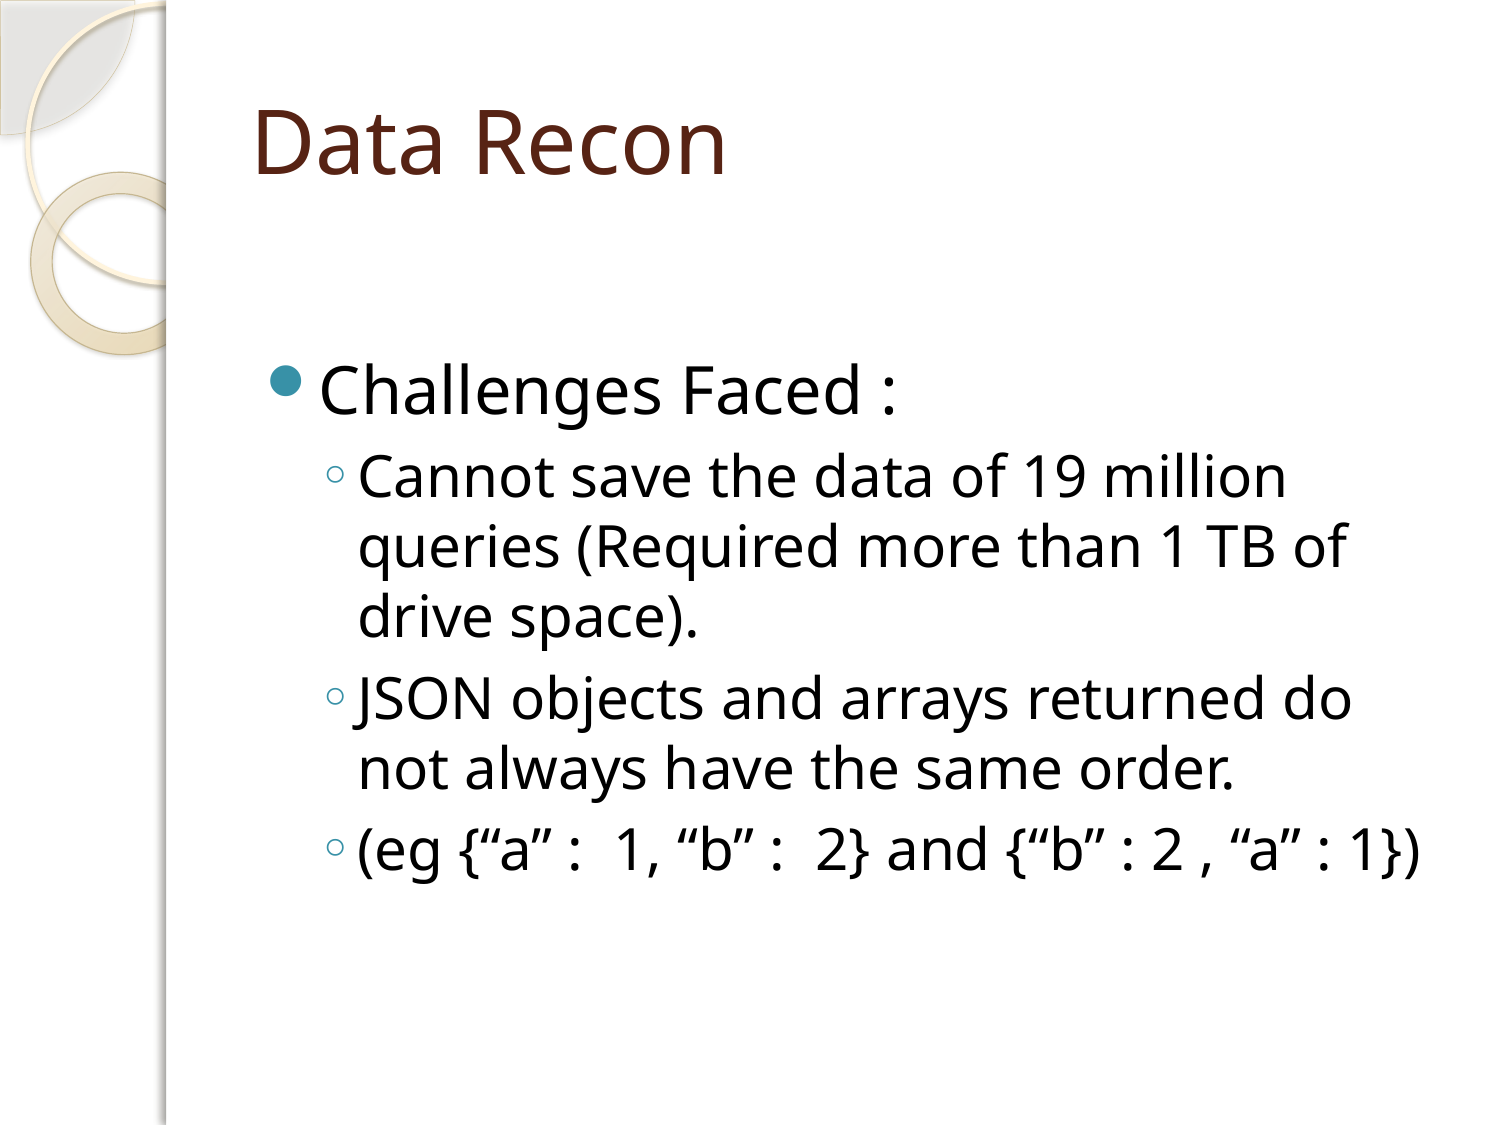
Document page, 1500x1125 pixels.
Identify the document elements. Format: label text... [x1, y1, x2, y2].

title Data Recon [235, 45, 1466, 233]
list Challenges Faced : Cannot save the data of 19 million queries (Required more than 1 TB of drive space). JSON objects and arrays returned do not always have the same order. (eg {“a” : 1, “b” : 2} and {“b” : 2 , “a” : 1}) [237, 340, 1468, 1125]
